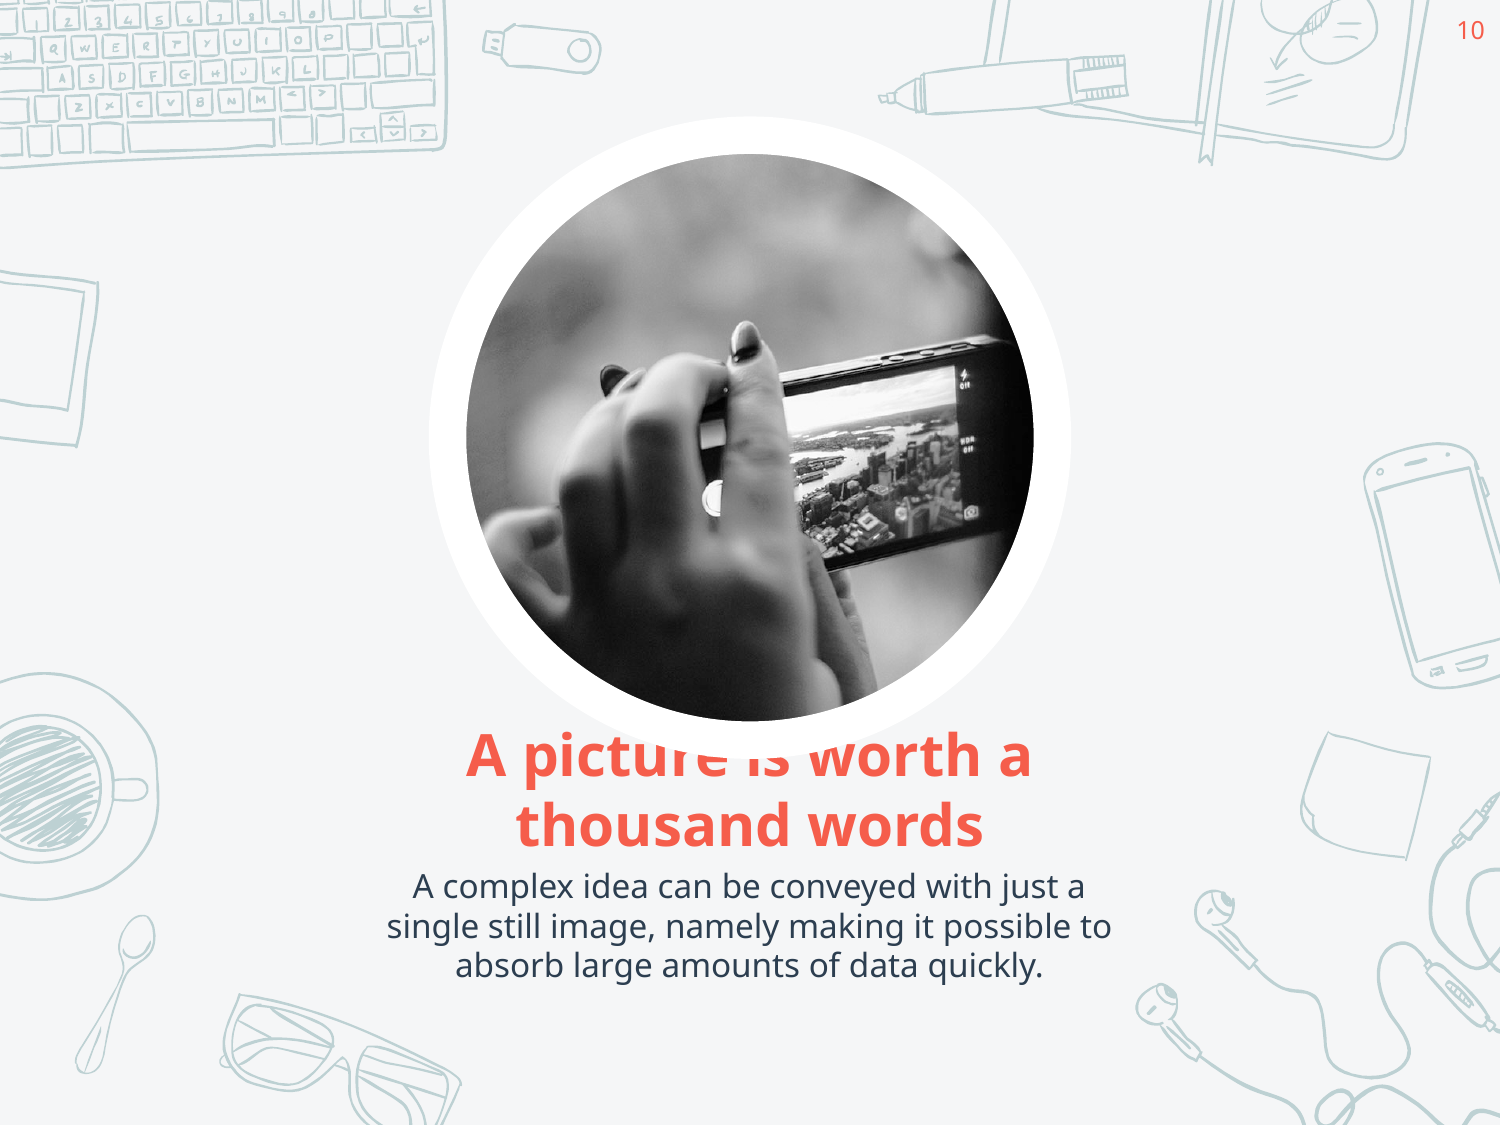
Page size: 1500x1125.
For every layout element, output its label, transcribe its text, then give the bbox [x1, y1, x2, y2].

title A picture is worth a thousand words [349, 745, 1151, 849]
slide_number ‹#› [1435, 0, 1500, 71]
list A complex idea can be conveyed with just a single still image, namely making it possible to absorb large amounts of data quickly. [349, 849, 1151, 1115]
picture [447, 134, 1053, 741]
